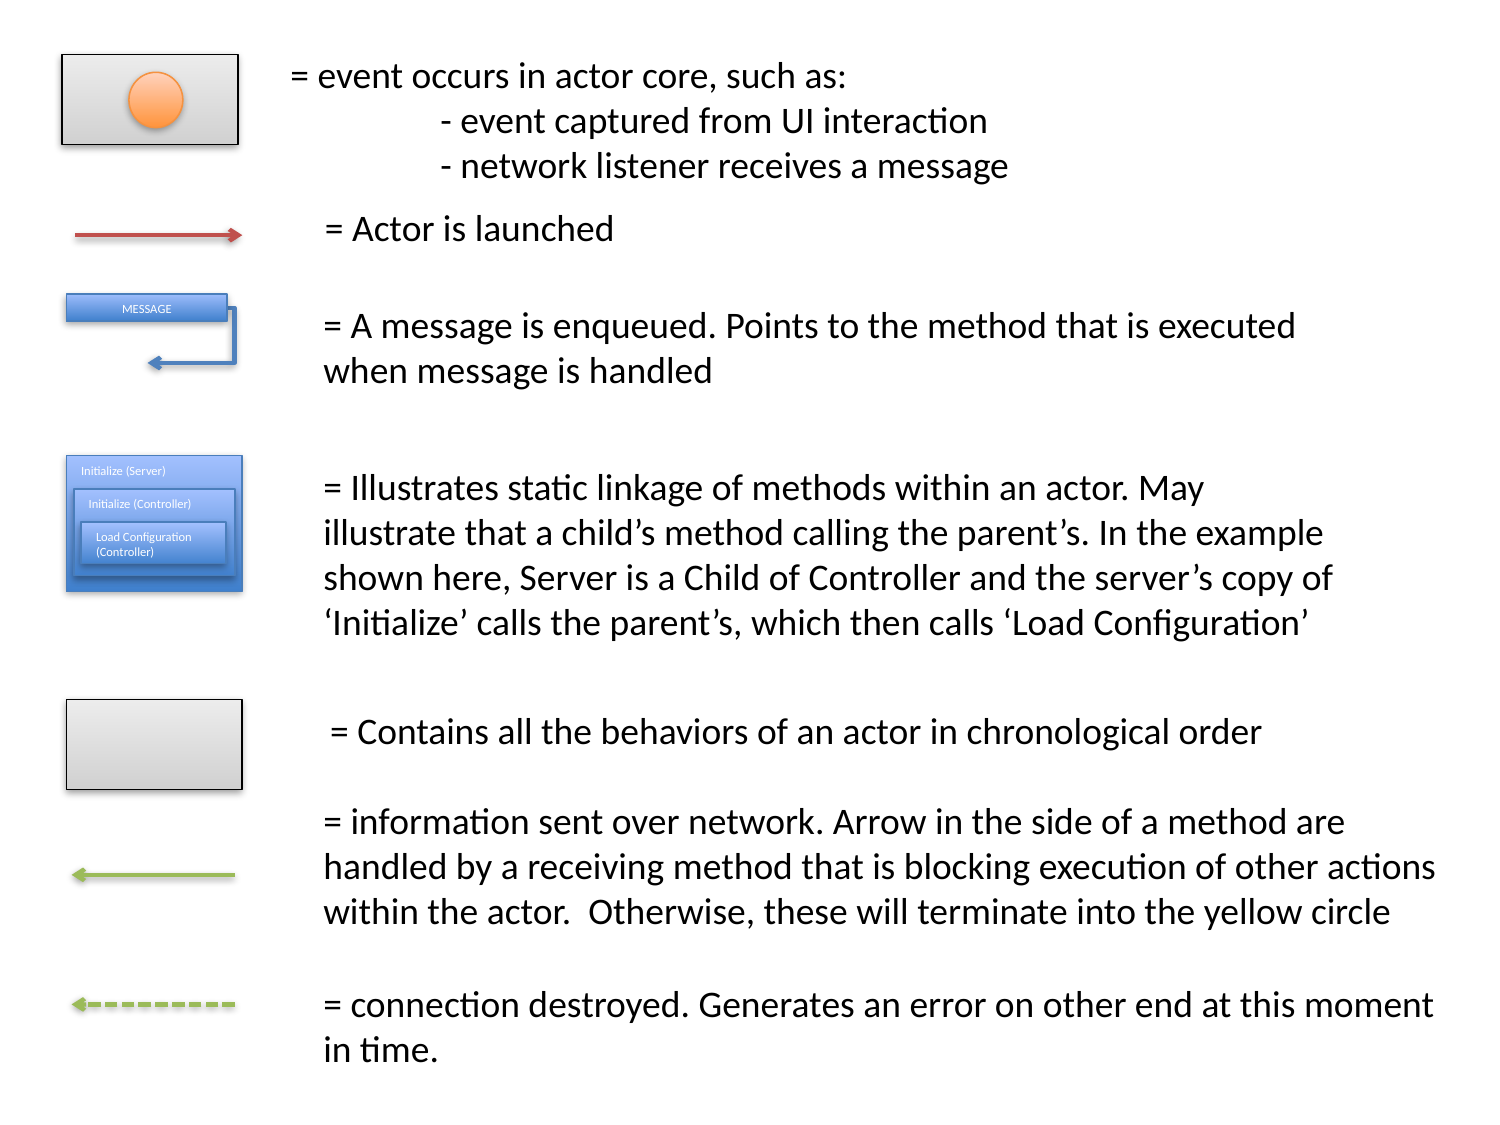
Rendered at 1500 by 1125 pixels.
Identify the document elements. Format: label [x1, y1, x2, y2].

text_box [61, 43, 1485, 1079]
